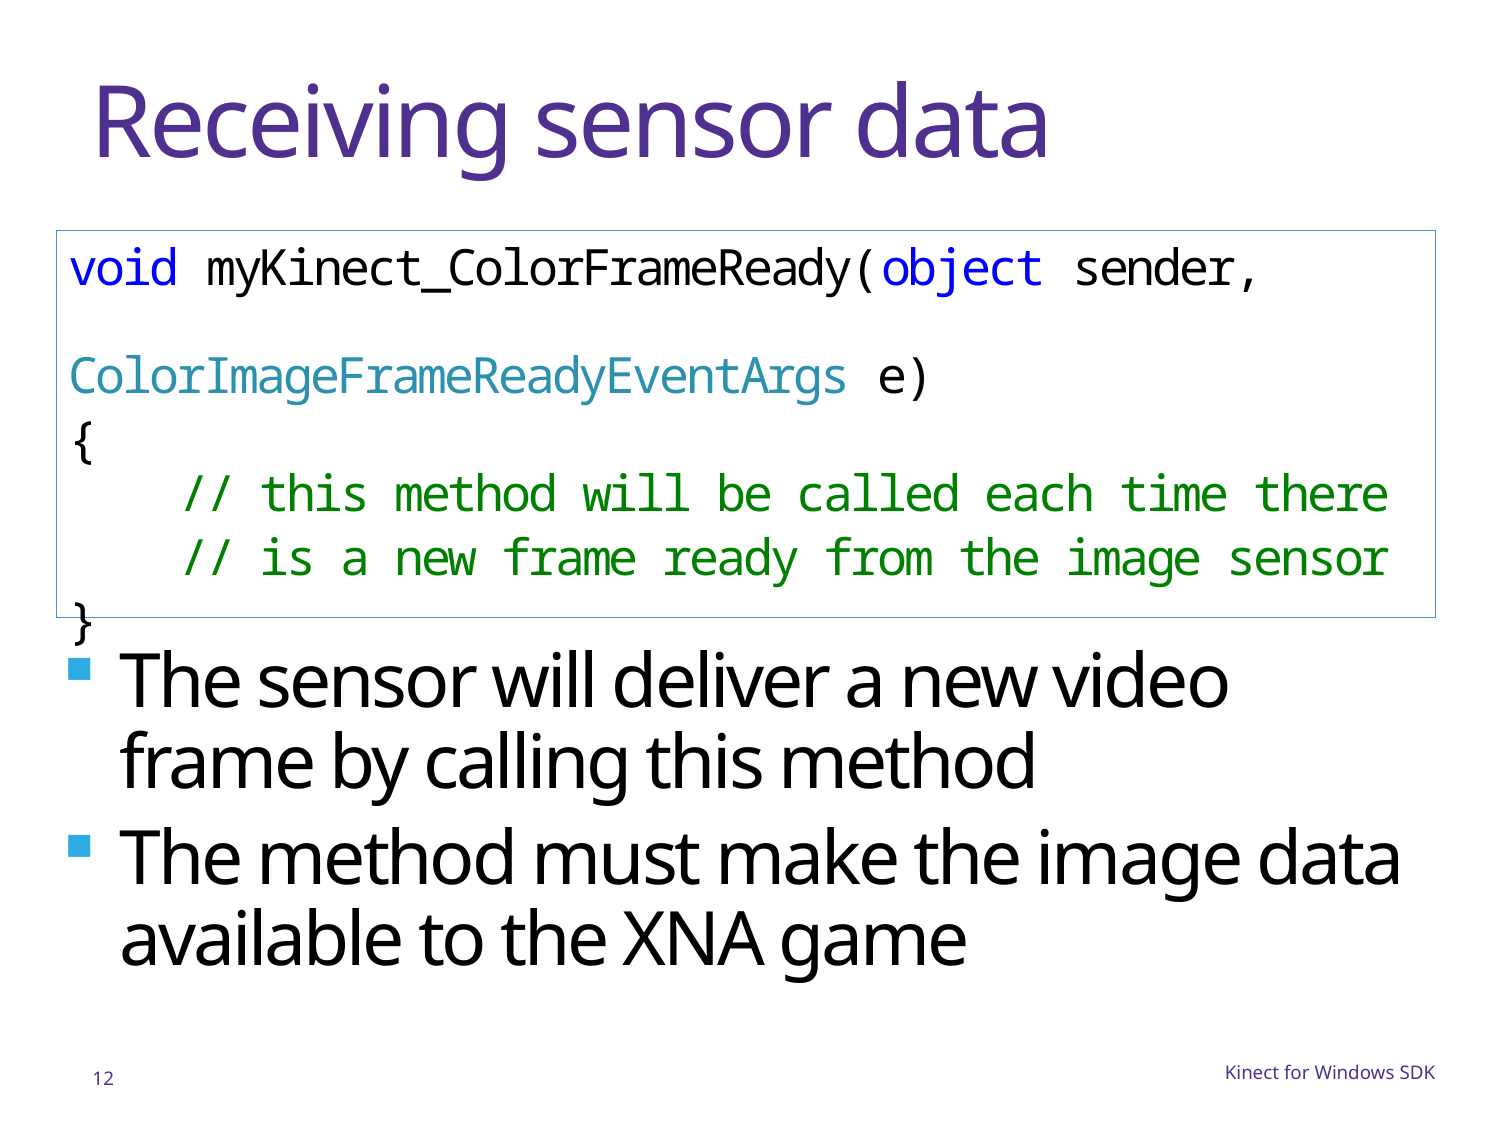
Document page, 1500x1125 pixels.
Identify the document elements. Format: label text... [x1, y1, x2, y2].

list The sensor will deliver a new video frame by calling this method The method must make the image data available to the XNA game [62, 642, 1435, 988]
slide_number 12 [0, 1053, 114, 1107]
title Receiving sensor data [90, 70, 1463, 180]
list void myKinect_ColorFrameReady(object sender, ColorImageFrameReadyEventArgs e) { // this method will be called each time there // is a new frame ready from the image sensor } [56, 230, 1436, 618]
